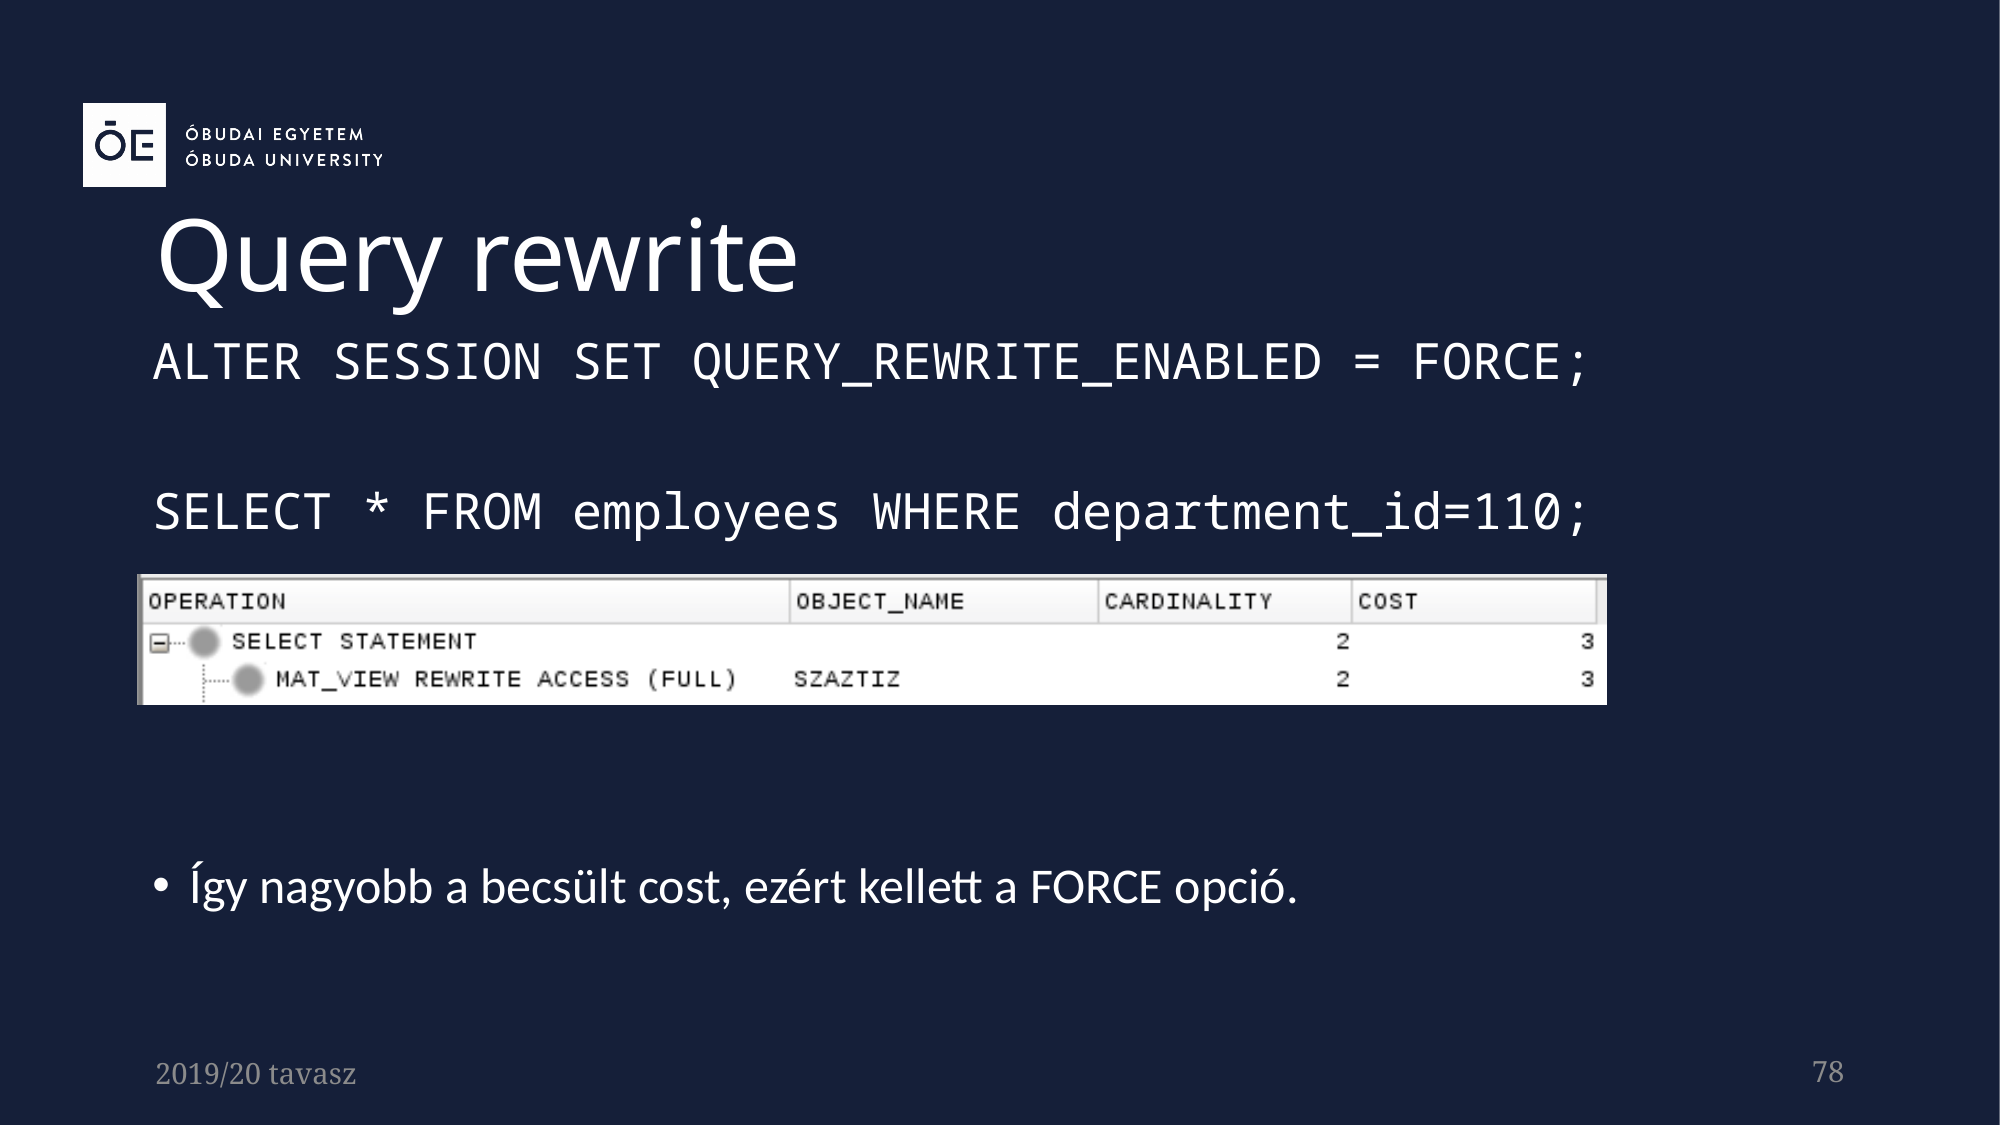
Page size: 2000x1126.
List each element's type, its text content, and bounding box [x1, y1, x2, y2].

text_box 78 [1412, 1042, 1863, 1103]
text_box 2019/20 tavasz [137, 1042, 588, 1103]
text_box Query rewrite [137, 189, 1863, 329]
picture [137, 574, 1607, 705]
text_box ALTER SESSION SET QUERY_REWRITE_ENABLED = FORCE; SELECT * FROM employees WHERE department_id=110; Így nagyobb a becsült cost, ezért kellett a FORCE opció. [137, 329, 1953, 1054]
